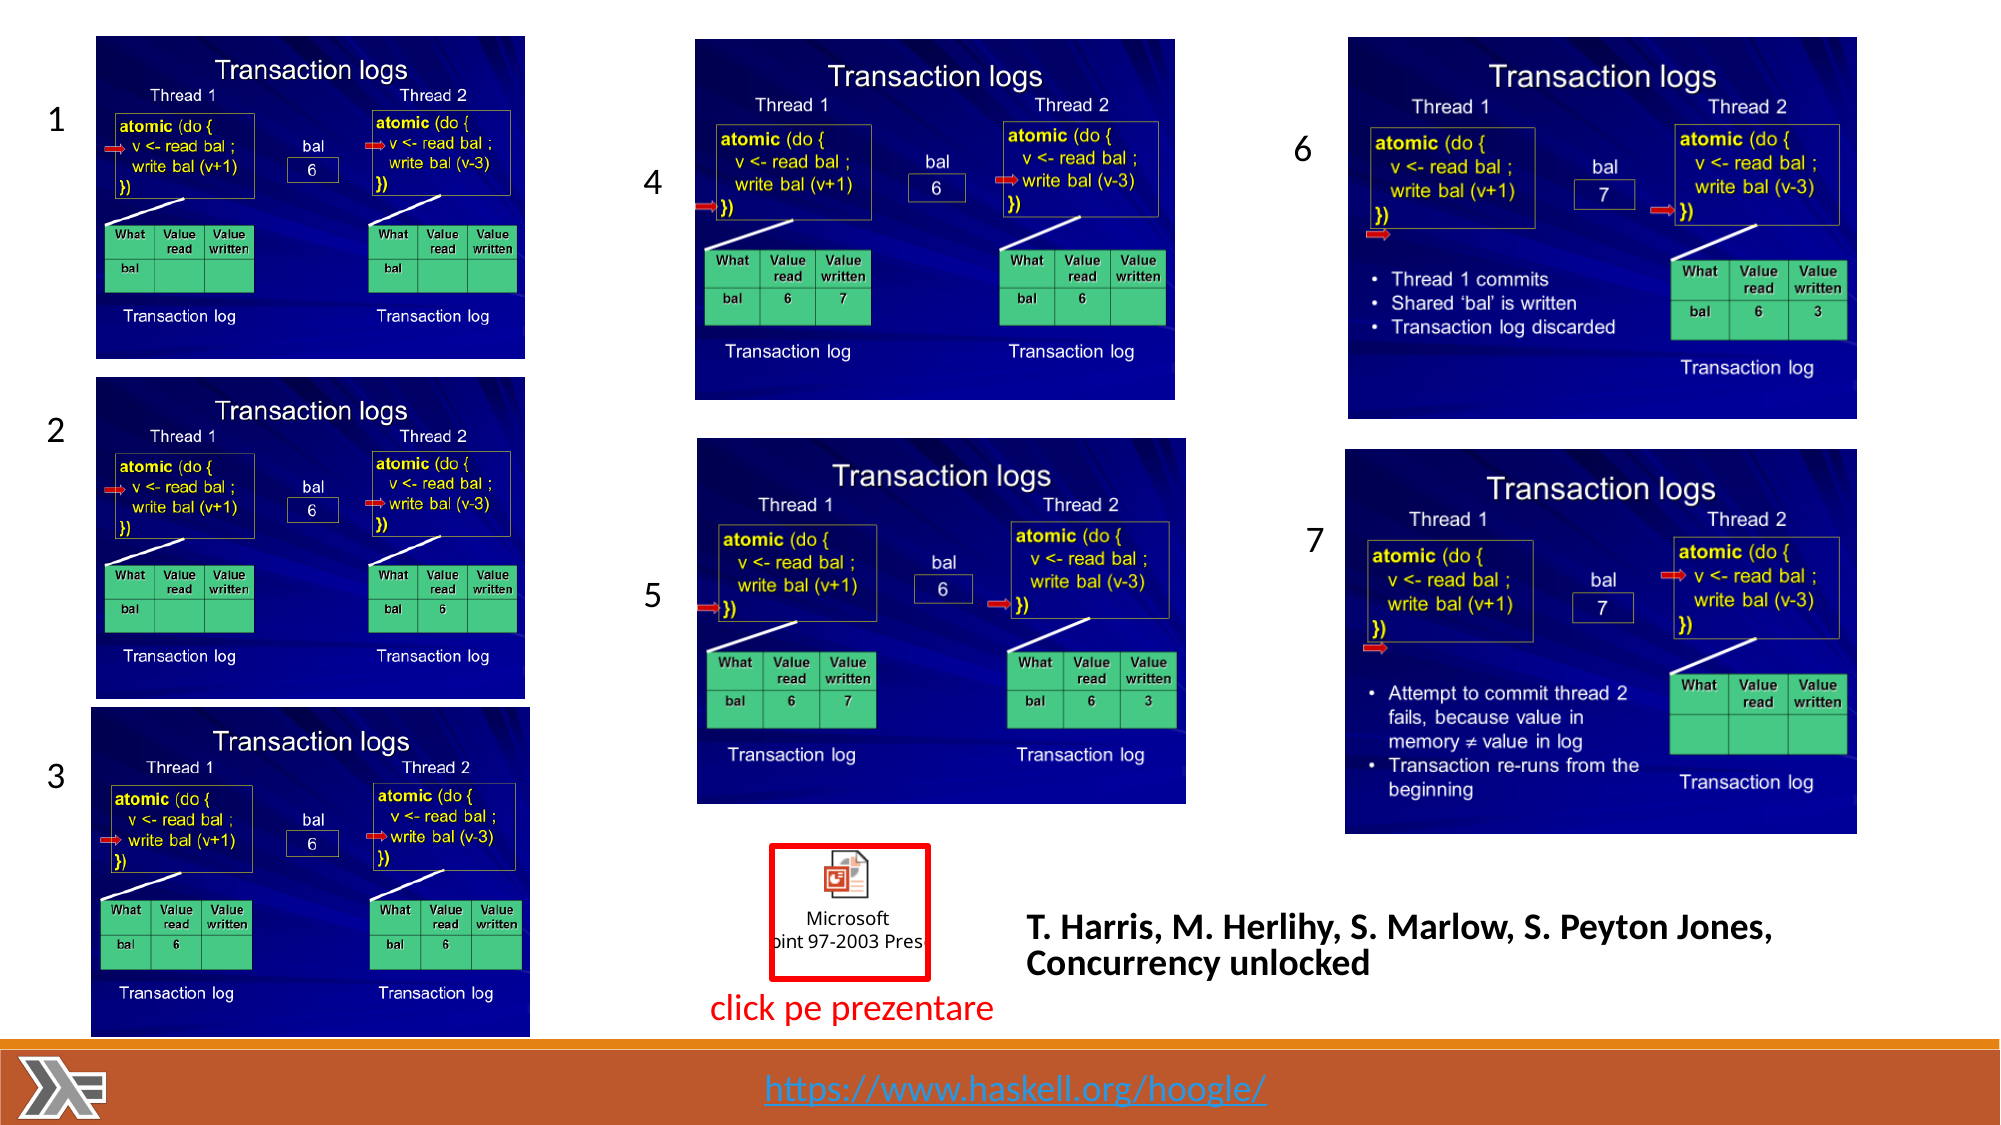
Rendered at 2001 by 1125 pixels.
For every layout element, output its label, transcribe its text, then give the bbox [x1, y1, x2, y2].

text_box 4 [628, 149, 678, 209]
picture [95, 377, 526, 700]
text_box 2 [31, 397, 81, 457]
picture [1344, 449, 1858, 834]
text_box 6 [1278, 116, 1328, 177]
text_box click pe prezentare [695, 975, 1010, 1036]
picture [95, 36, 526, 359]
picture [1347, 36, 1858, 420]
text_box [774, 848, 926, 977]
text_box 7 [1290, 507, 1340, 568]
picture [697, 437, 1186, 805]
text_box 5 [628, 562, 678, 623]
text_box 3 [31, 743, 81, 803]
text_box T. Harris, M. Herlihy, S. Marlow, S. Peyton Jones, Concurrency unlocked [1011, 902, 1838, 1035]
picture [694, 39, 1176, 400]
picture [6, 707, 531, 1125]
text_box 1 [31, 86, 81, 147]
